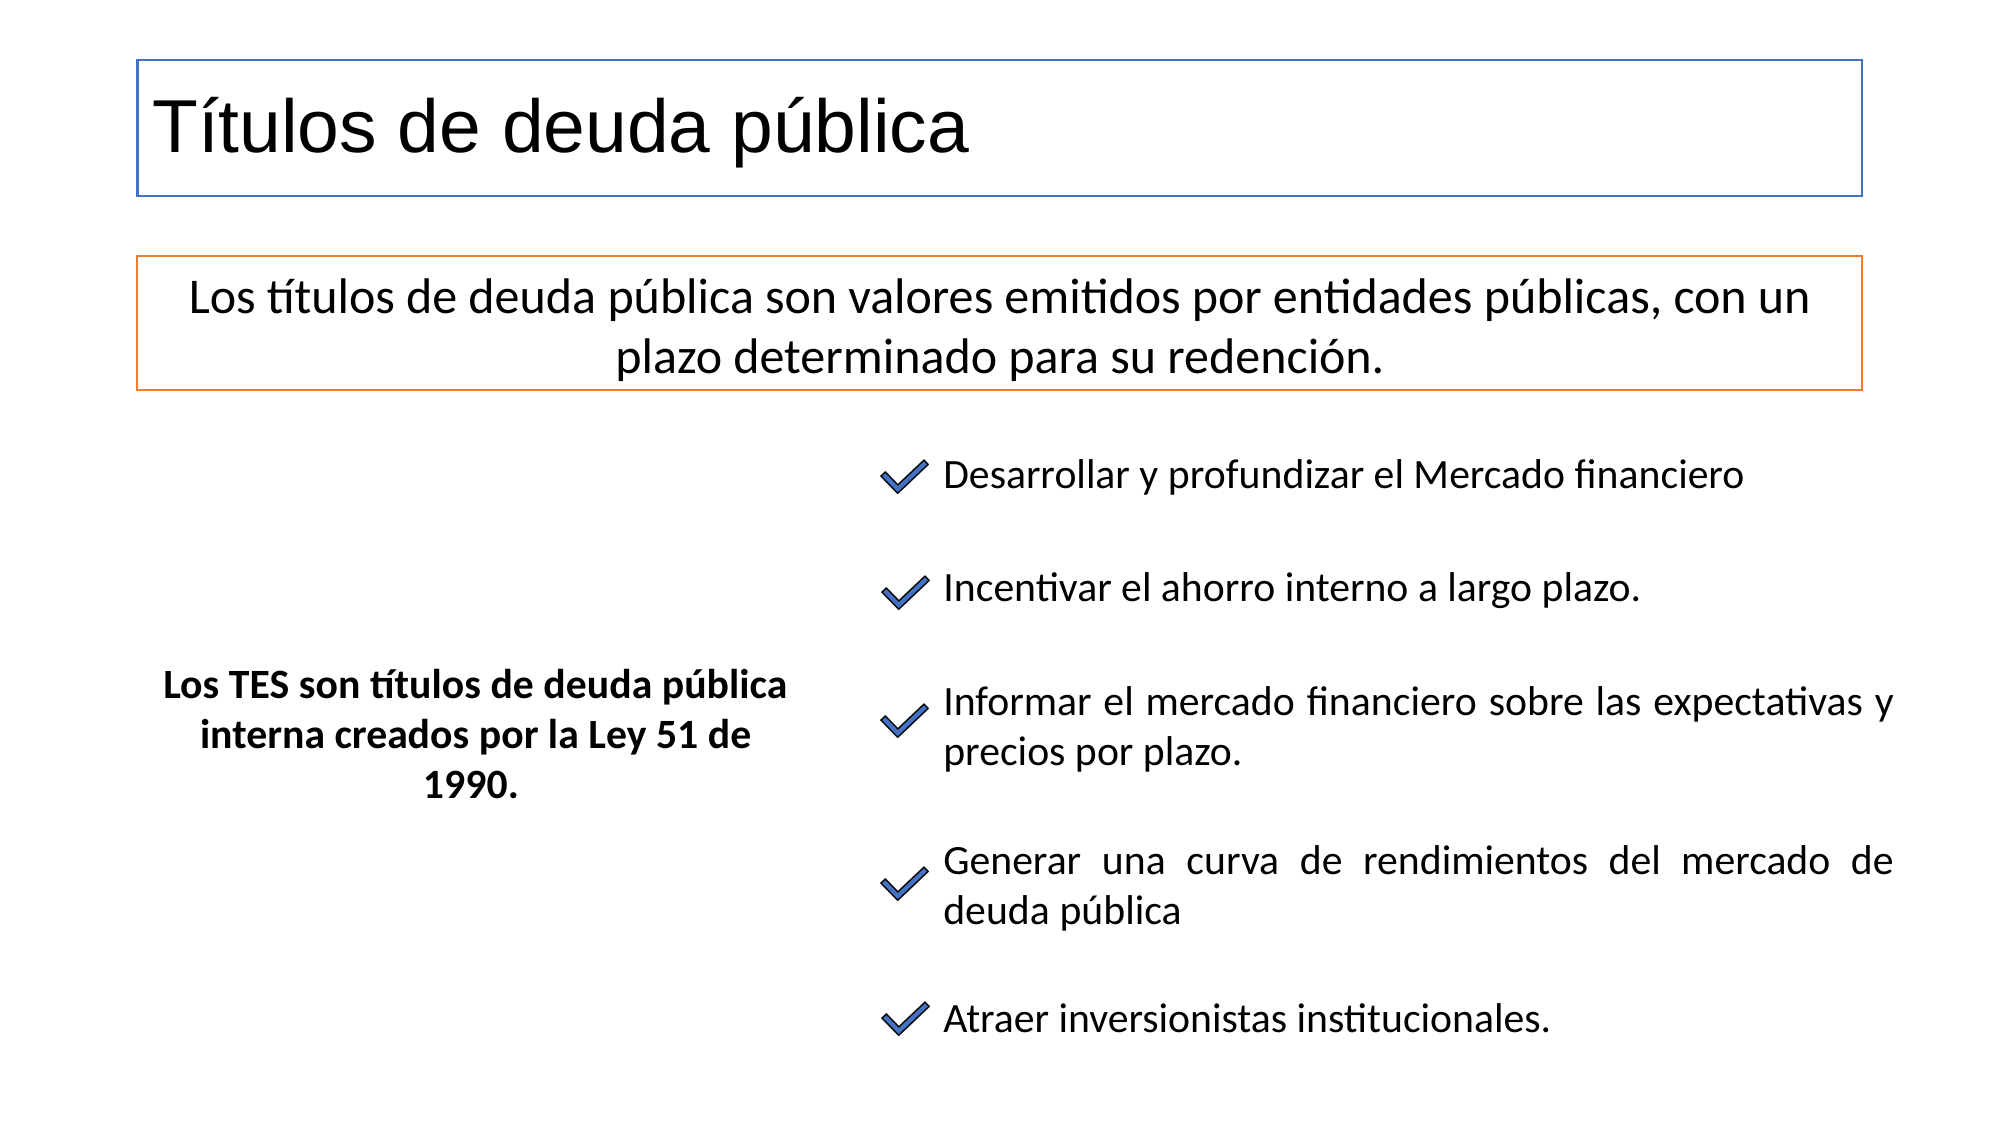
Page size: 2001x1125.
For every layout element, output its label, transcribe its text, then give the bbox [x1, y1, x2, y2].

picture [881, 568, 930, 617]
picture [880, 696, 929, 745]
picture [881, 994, 930, 1043]
text_box Atraer inversionistas institucionales. [928, 983, 1737, 1049]
text_box Informar el mercado financiero sobre las expectativas y precios por plazo. [928, 666, 1910, 781]
text_box Los TES son títulos de deuda pública interna creados por la Ley 51 de 1990. [136, 649, 815, 815]
picture [880, 859, 929, 908]
text_box Los títulos de deuda pública son valores emitidos por entidades públicas, con un plazo determinado para su redención. [136, 255, 1863, 391]
picture [880, 452, 929, 501]
title Títulos de deuda pública [136, 59, 1863, 197]
text_box Desarrollar y profundizar el Mercado financiero [928, 439, 1910, 505]
text_box Incentivar el ahorro interno a largo plazo. [928, 552, 1910, 618]
text_box Generar una curva de rendimientos del mercado de deuda pública [928, 825, 1910, 941]
